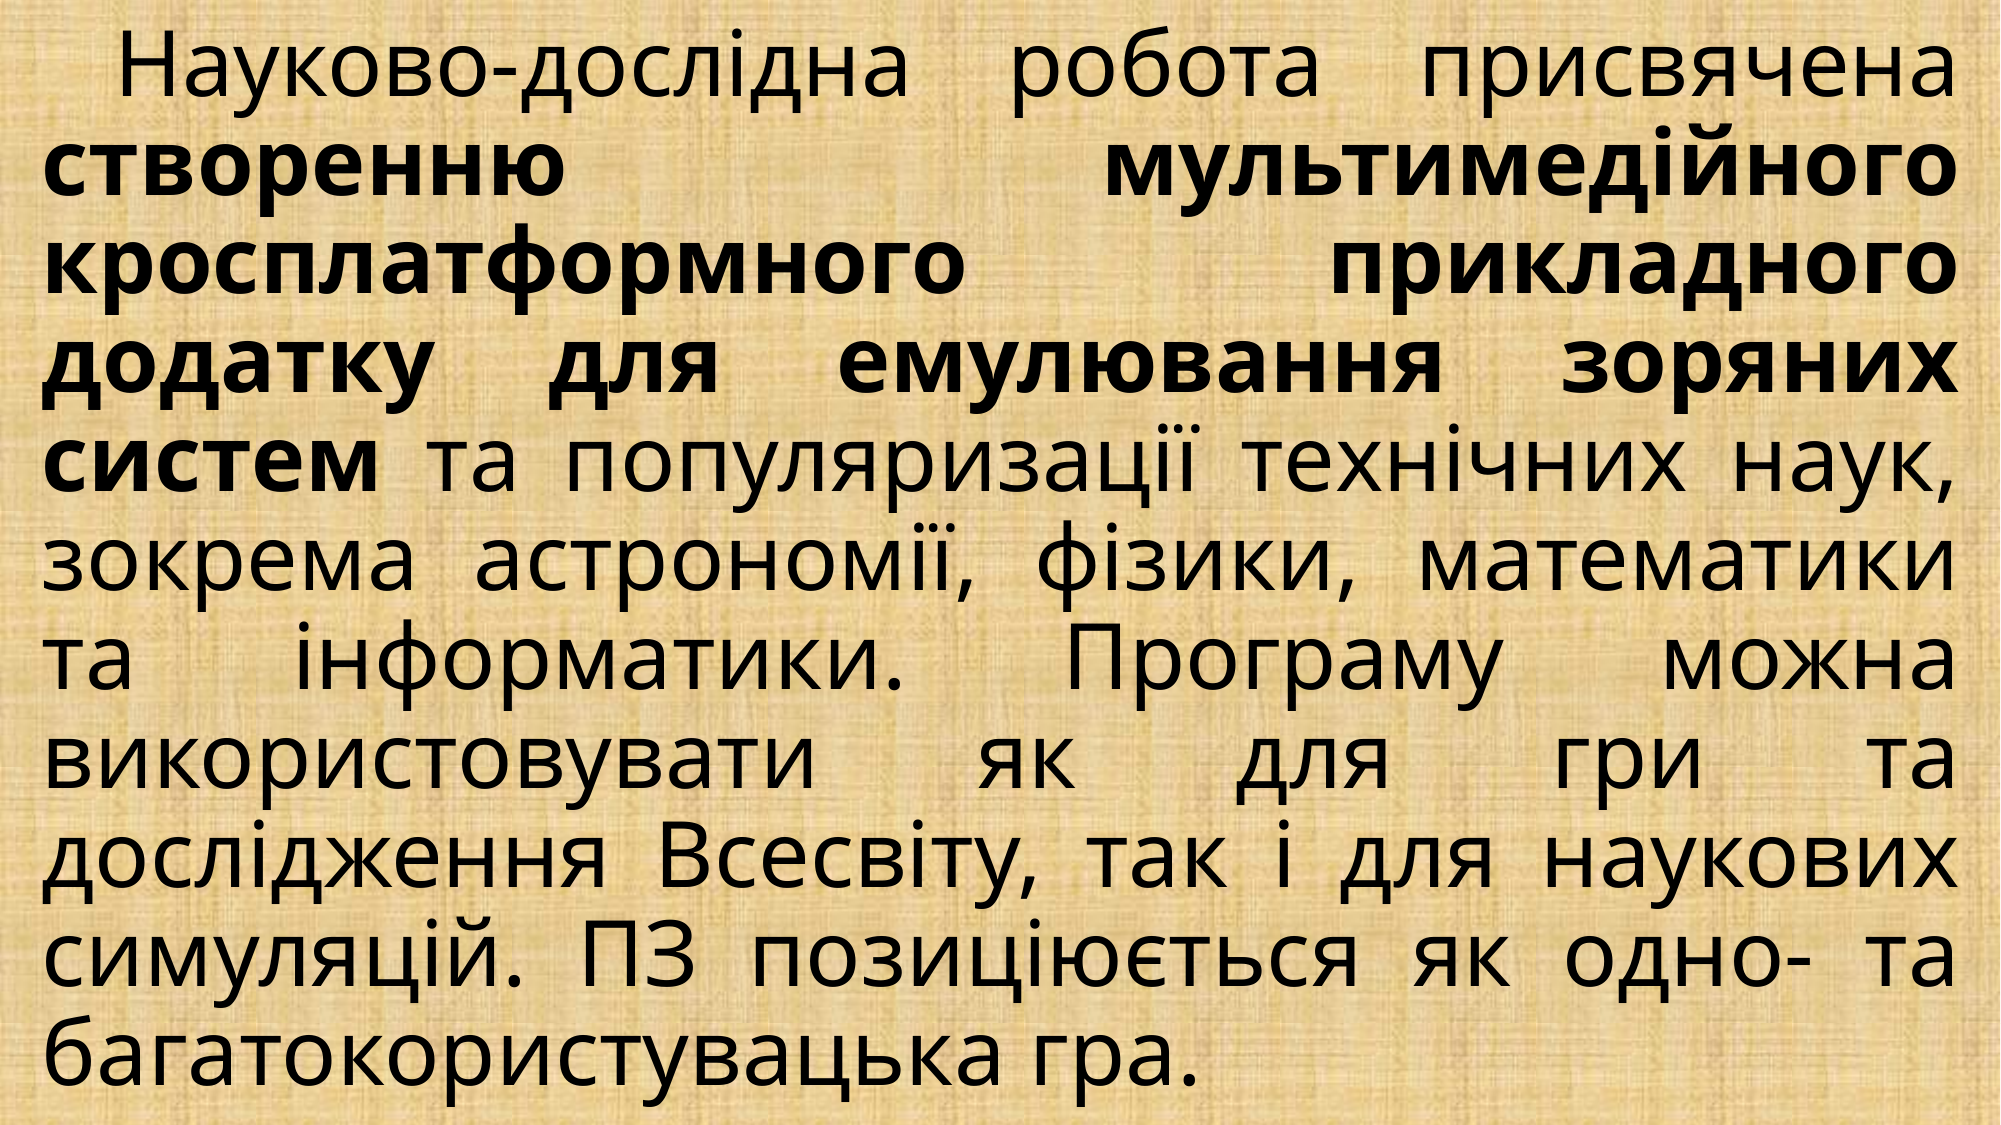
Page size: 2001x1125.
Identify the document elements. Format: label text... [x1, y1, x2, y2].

picture [0, 0, 2001, 1125]
title Науково-дослідна робота присвячена створенню мультимедійного кросплатформного прикладного додатку для емулювання зоряних систем та популяризації технічних наук, зокрема астрономії, фізики, математики та інформатики. Програму можна використовувати як для гри та дослідження Всесвіту, так і для наукових симуляцій. ПЗ позиціюється як одно- та багатокористувацька гра. [26, 59, 1977, 1063]
